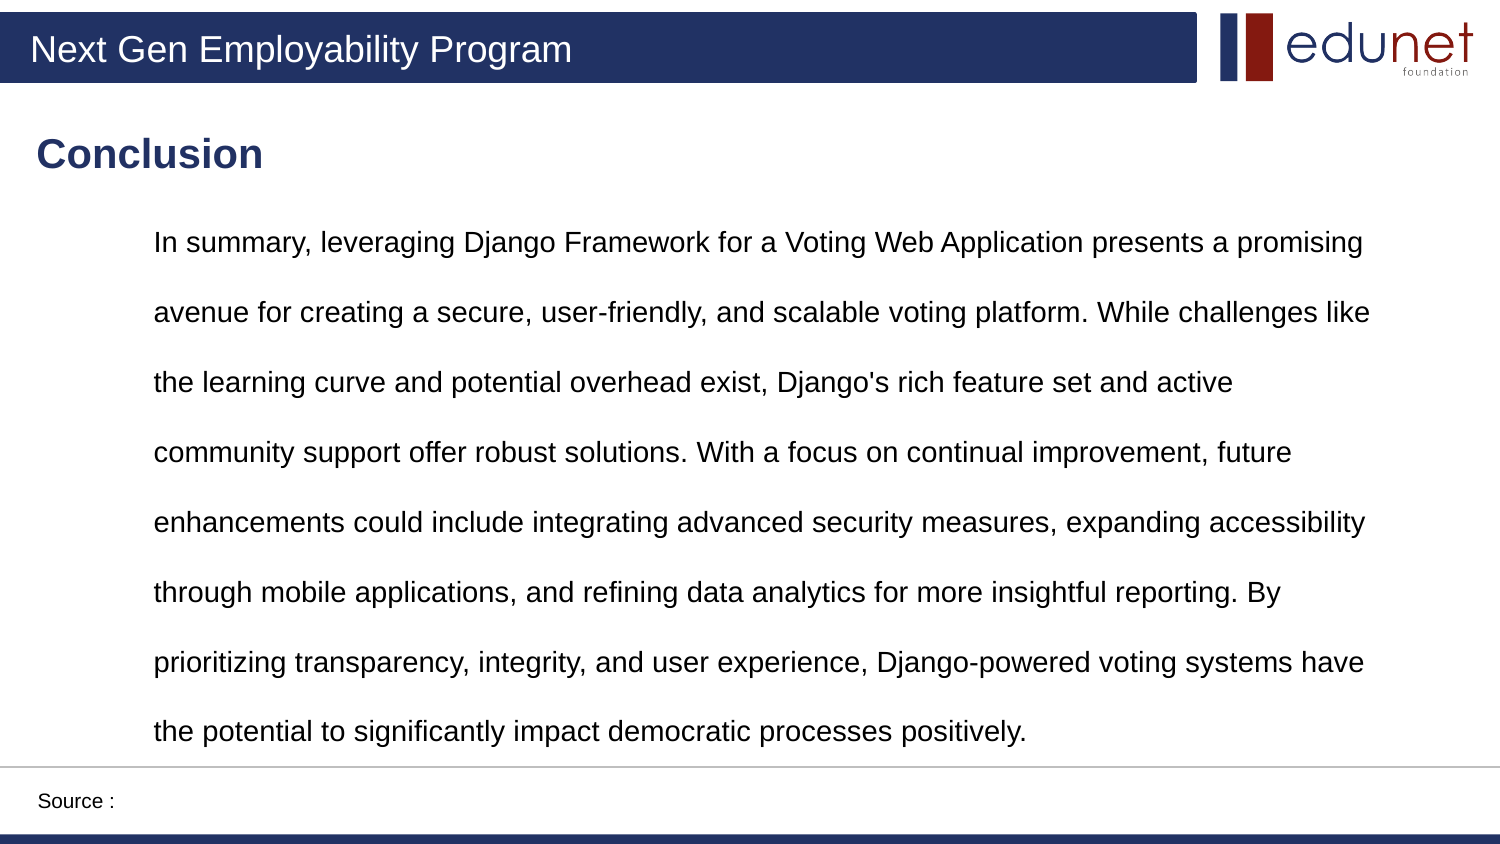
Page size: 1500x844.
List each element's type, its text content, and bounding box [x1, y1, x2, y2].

picture [1279, 14, 1482, 83]
title Conclusion [21, 111, 504, 165]
text_box In summary, leveraging Django Framework for a Voting Web Application presents a promising avenue for creating a secure, user-friendly, and scalable voting platform. While challenges like the learning curve and potential overhead exist, Django's rich feature set and active community support offer robust solutions. With a focus on continual improvement, future enhancements could include integrating advanced security measures, expanding accessibility through mobile applications, and refining data analytics for more insightful reporting. By prioritizing transparency, integrity, and user experience, Django-powered voting systems have the potential to significantly impact democratic processes positively. [138, 181, 1397, 756]
text_box Source : [22, 776, 139, 826]
